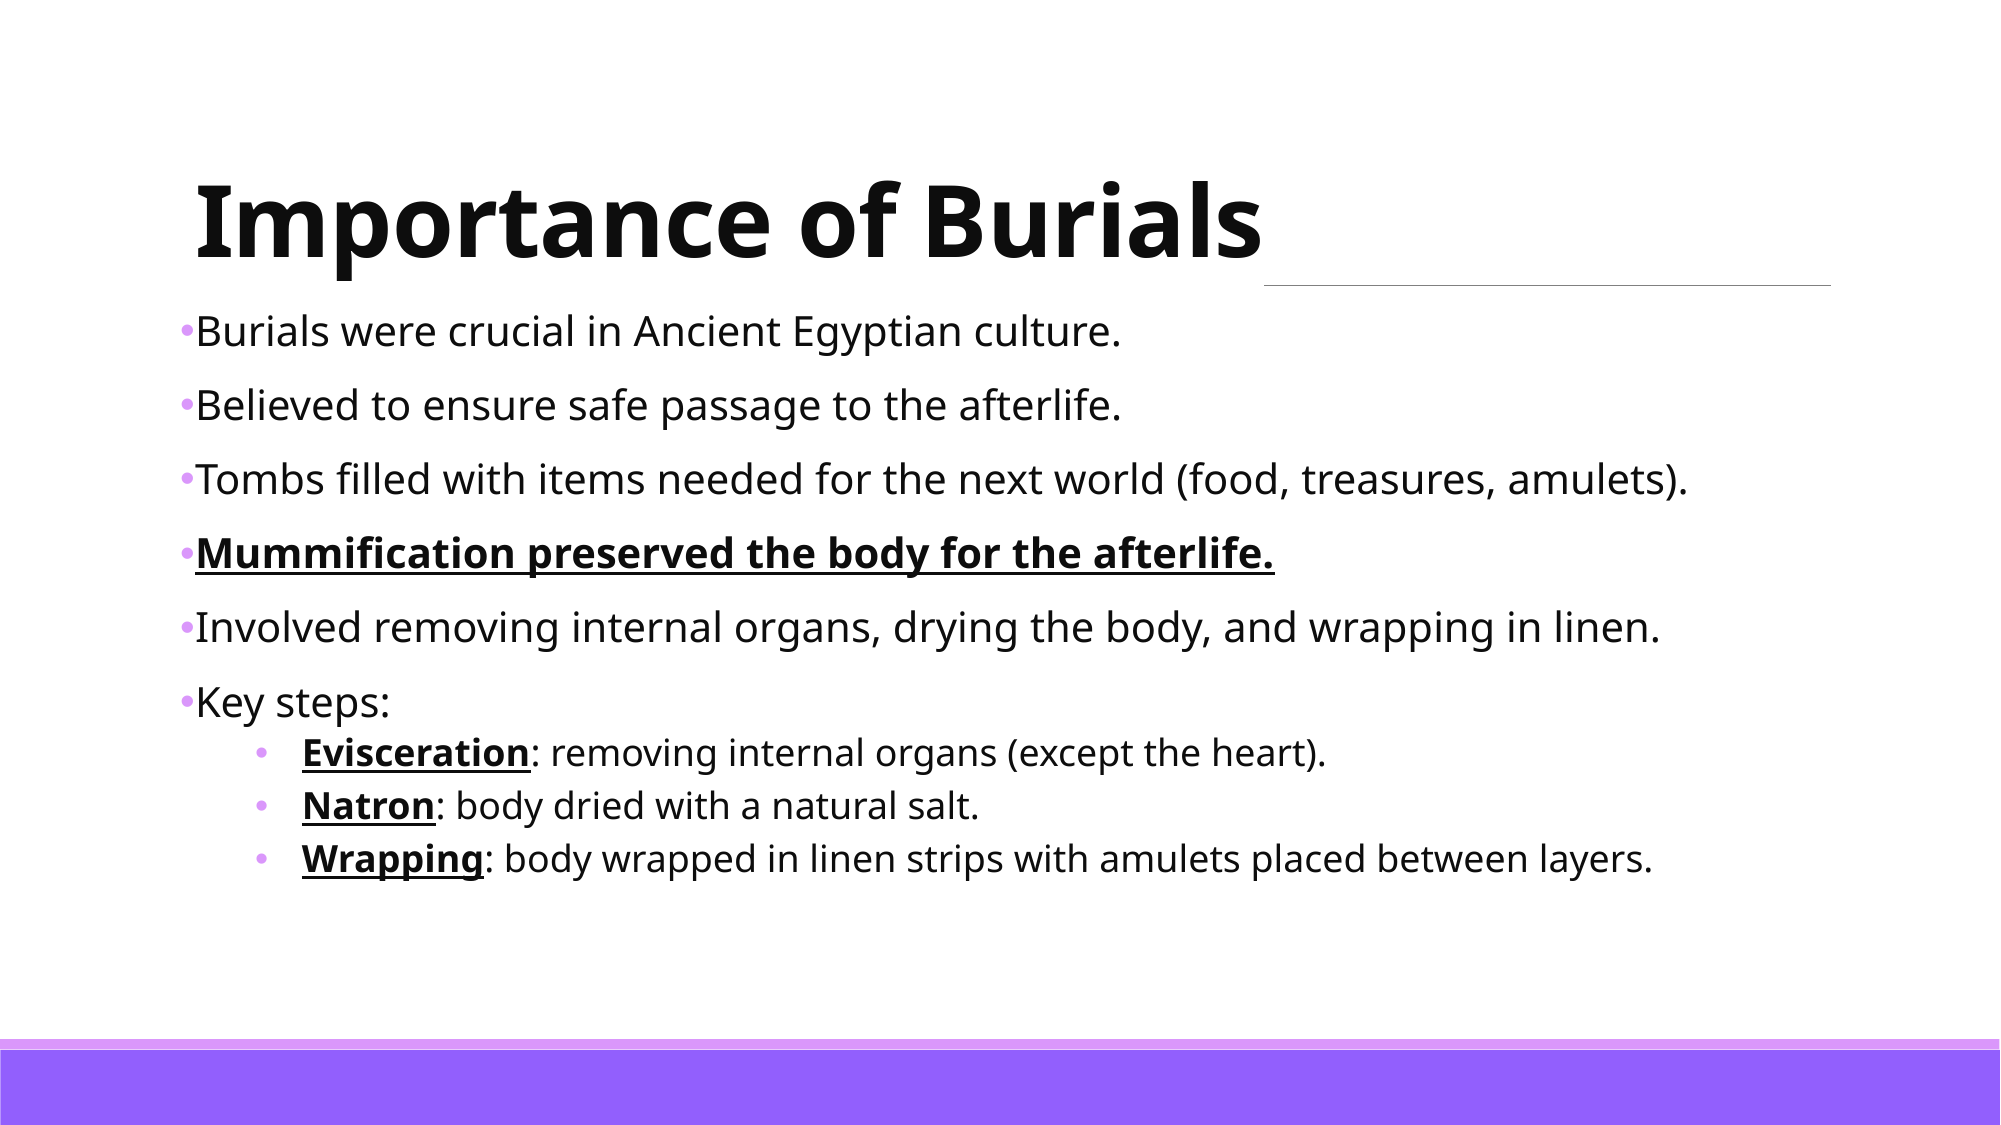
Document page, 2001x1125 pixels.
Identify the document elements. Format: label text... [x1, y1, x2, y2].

list Burials were crucial in Ancient Egyptian culture. Believed to ensure safe passage to the afterlife. Tombs filled with items needed for the next world (food, treasures, amulets). Mummification preserved the body for the afterlife. Involved removing internal organs, drying the body, and wrapping in linen. Key steps: Evisceration: removing internal organs (except the heart). Natron: body dried with a natural salt. Wrapping: body wrapped in linen strips with amulets placed between layers. [180, 302, 1830, 963]
title Importance of Burials [180, 47, 1830, 285]
